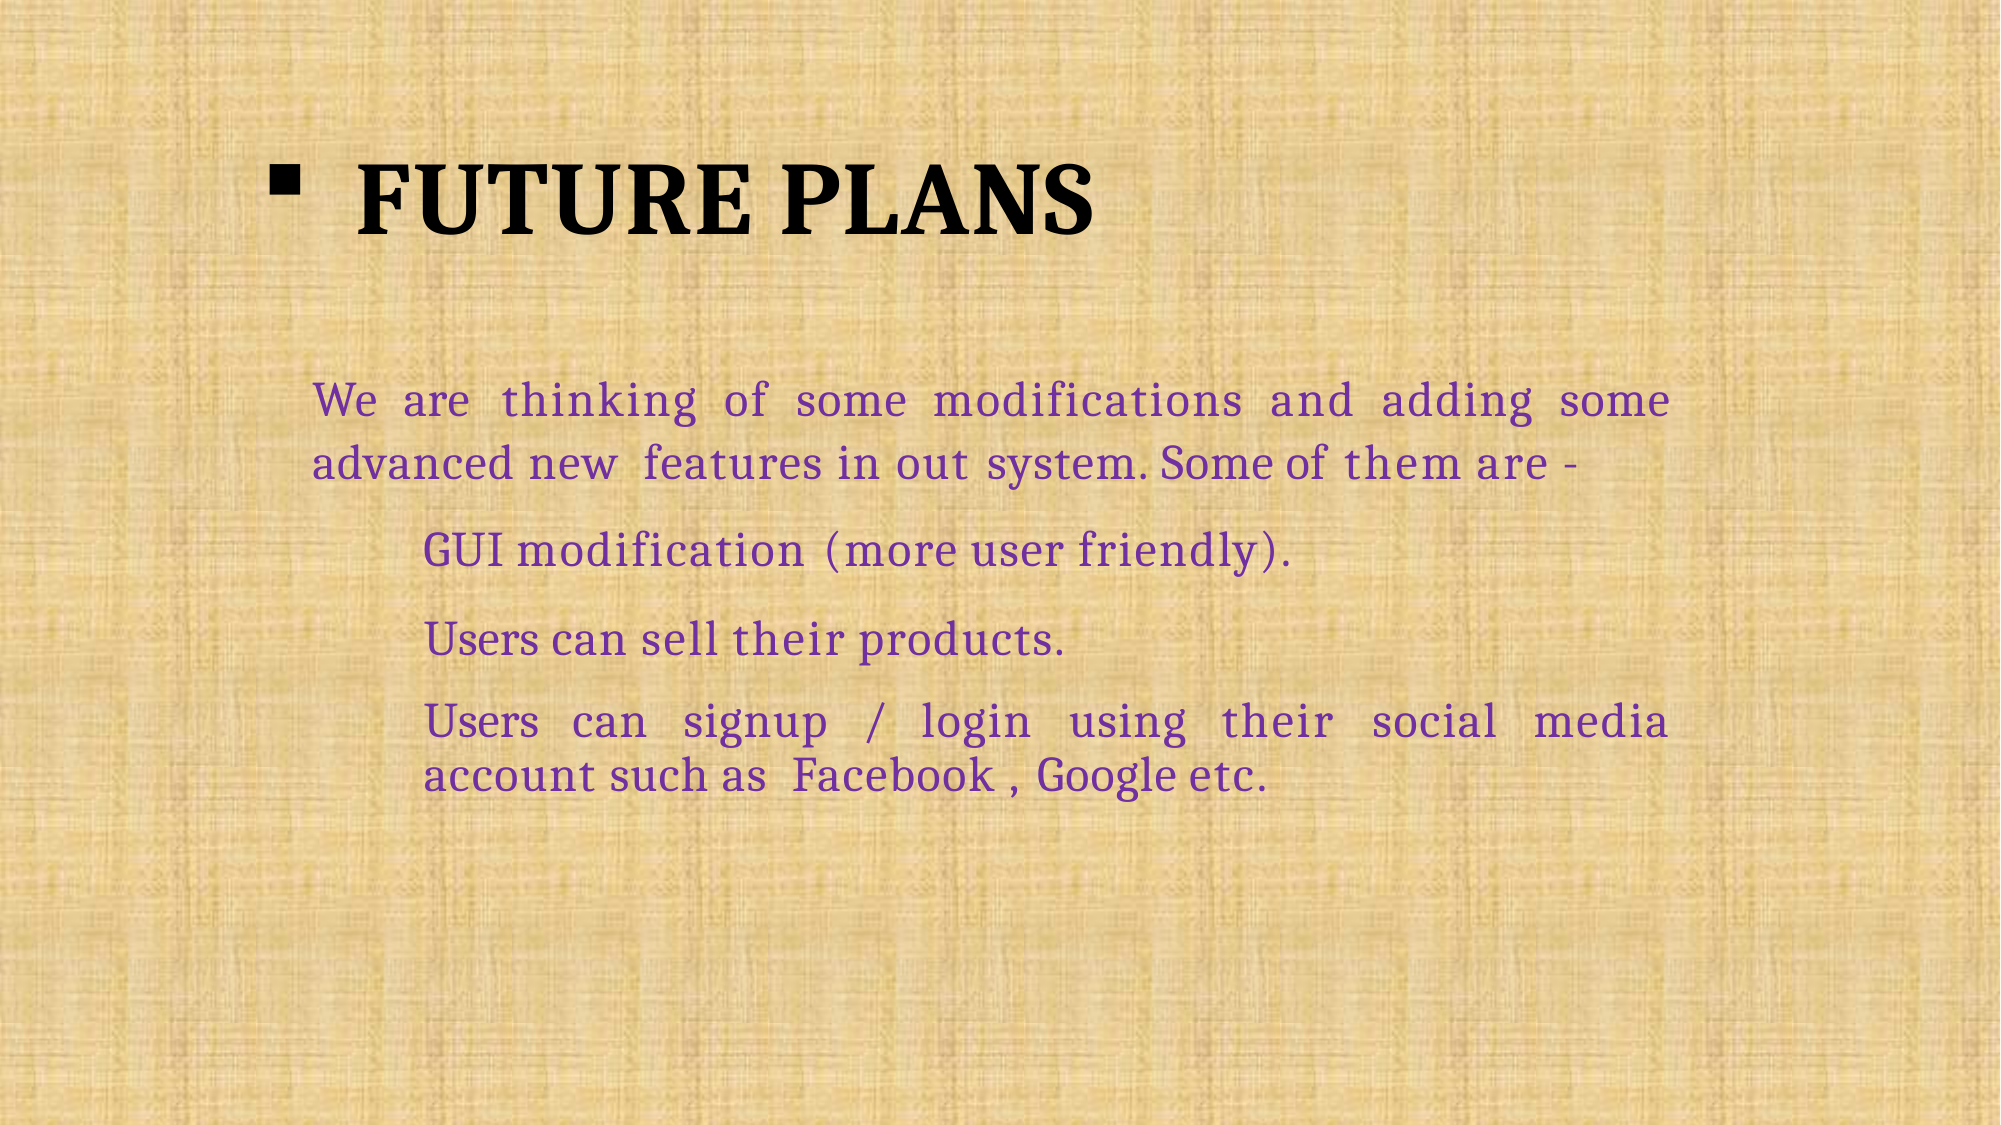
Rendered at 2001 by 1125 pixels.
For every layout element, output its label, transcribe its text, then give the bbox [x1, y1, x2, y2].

title Future plans [246, 99, 1709, 310]
list We are thinking of some modifications and adding some advanced new features in out system. Some of them are - GUI modification (more user friendly). Users can sell their products. Users can signup / login using their social media account such as Facebook , Google etc. [246, 355, 1709, 976]
picture [0, 0, 2001, 1125]
